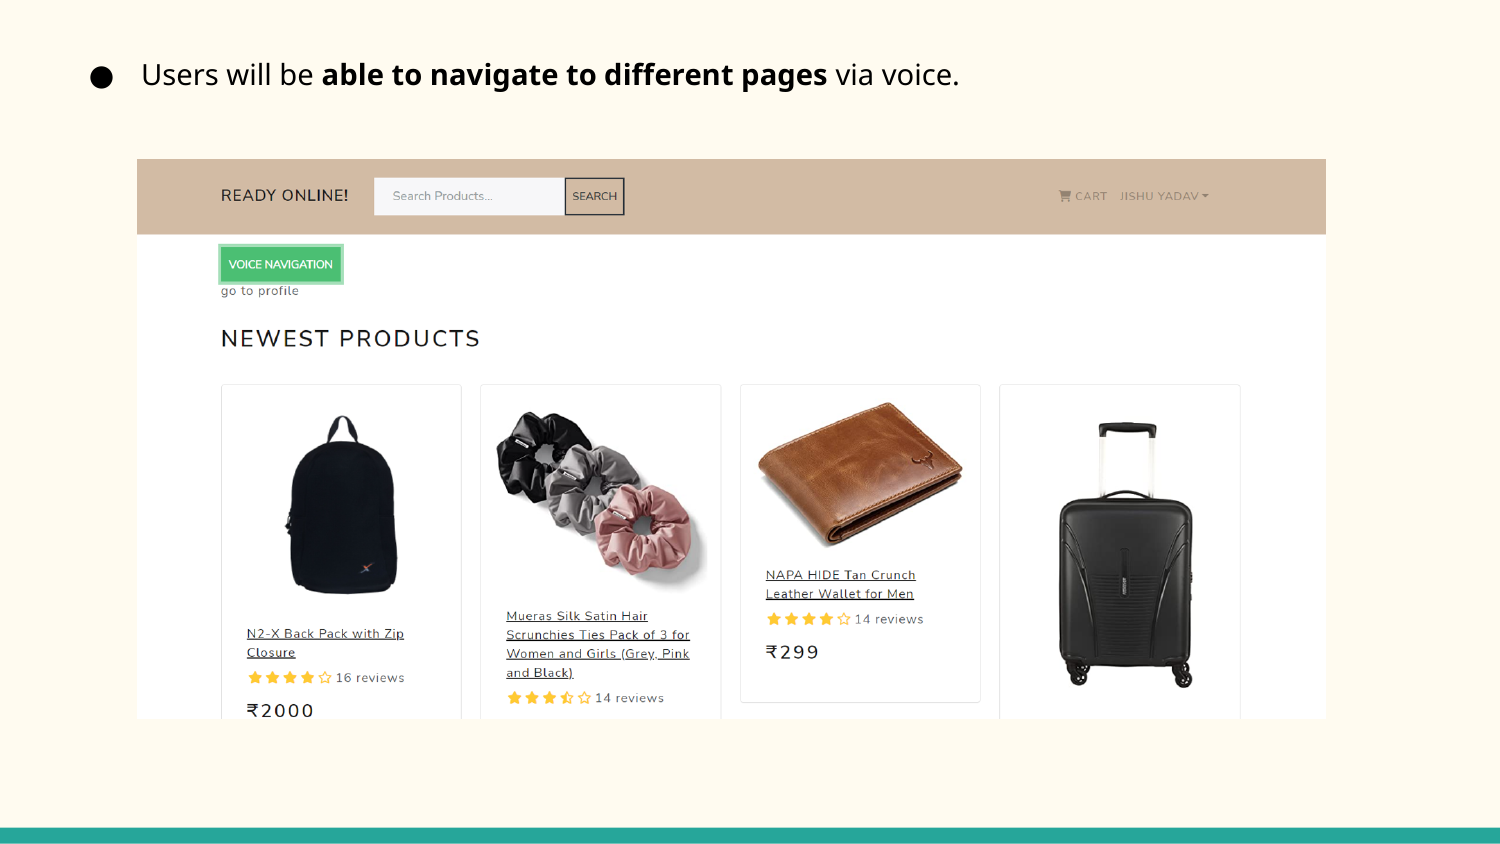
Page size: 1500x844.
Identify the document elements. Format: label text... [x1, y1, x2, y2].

title Users will be able to navigate to different pages via voice. [51, 41, 1449, 142]
picture [137, 159, 1326, 719]
